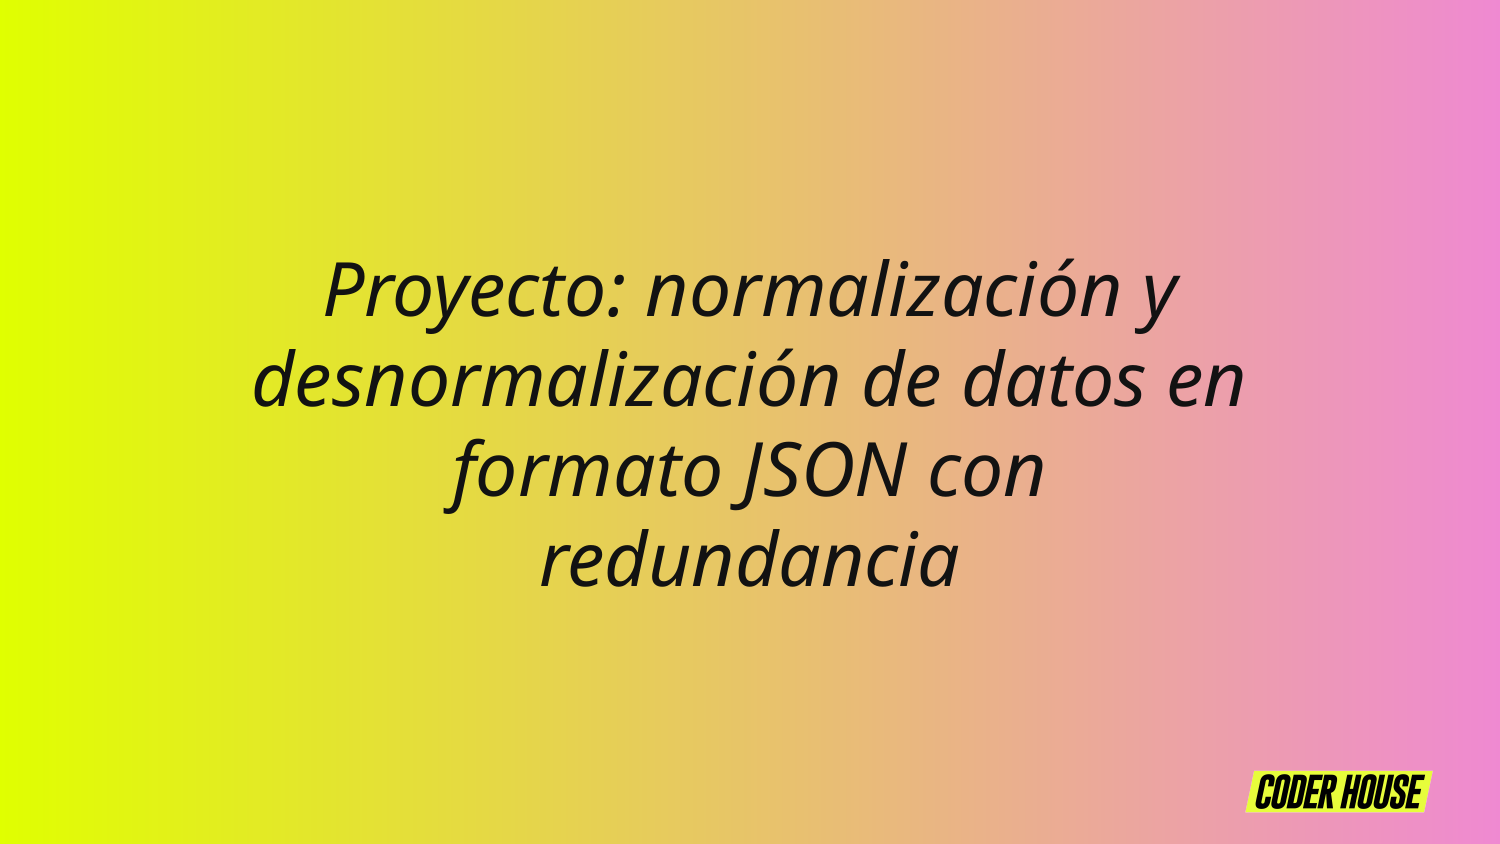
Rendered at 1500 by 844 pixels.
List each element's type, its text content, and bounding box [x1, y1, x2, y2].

picture [1241, 764, 1437, 819]
text_box Proyecto: normalización y desnormalización de datos en formato JSON con redundancia [229, 340, 1271, 503]
